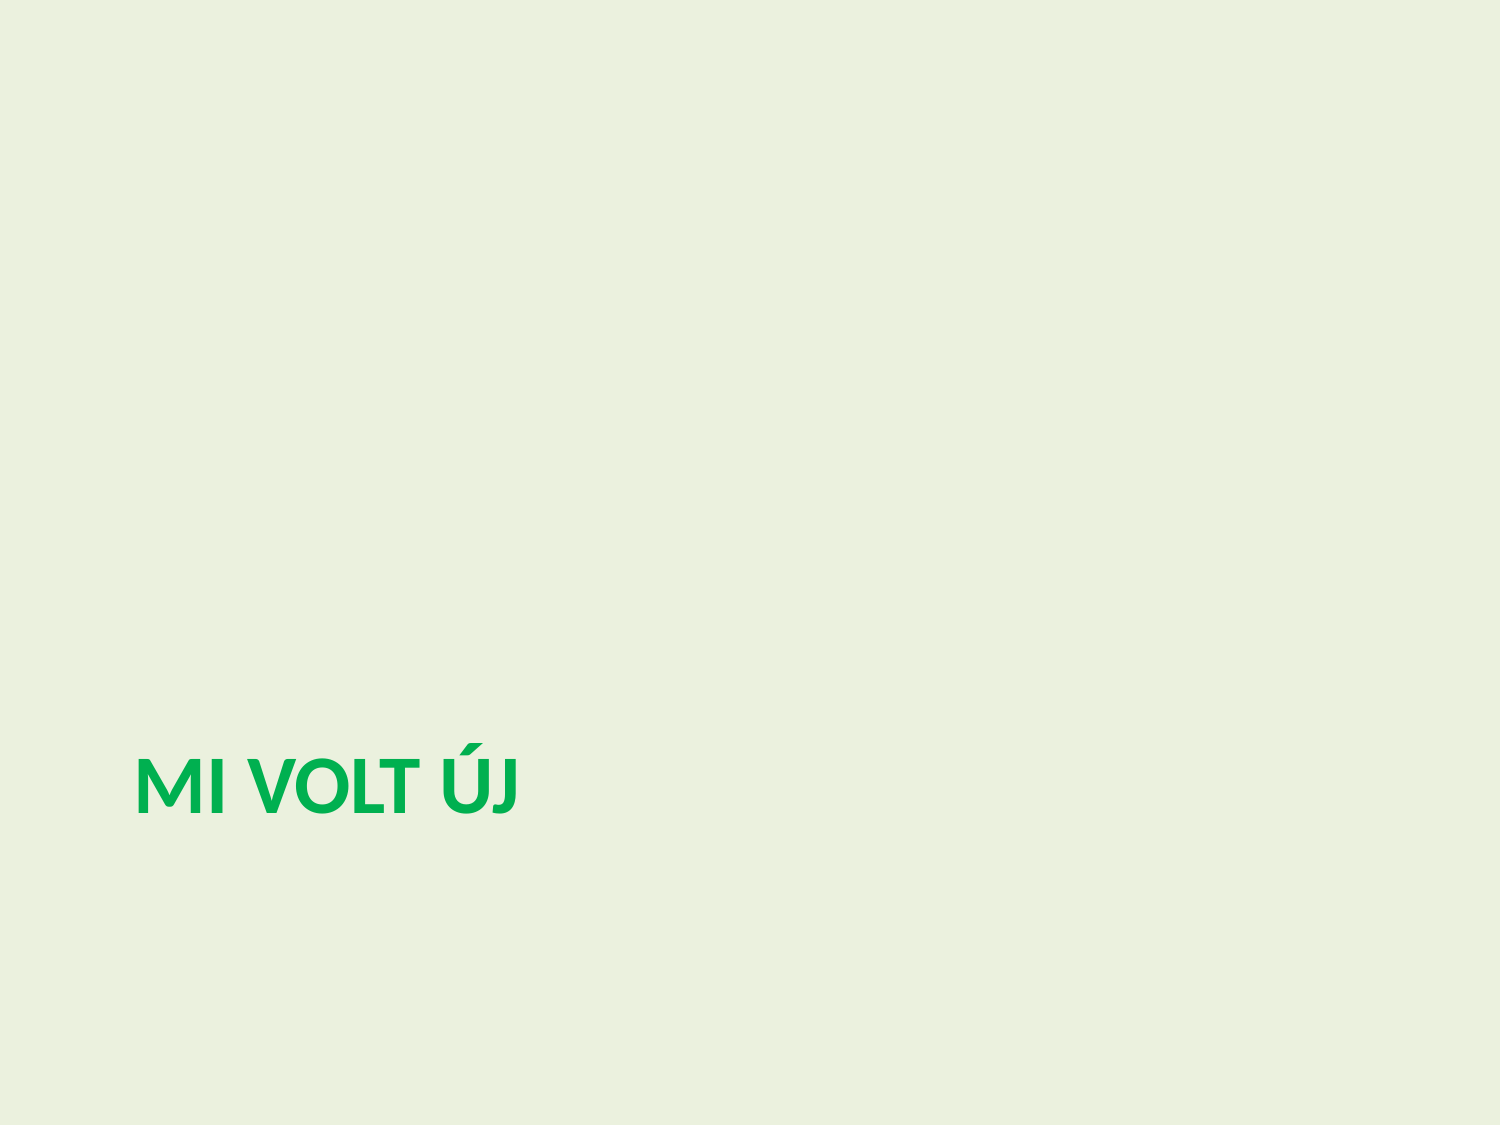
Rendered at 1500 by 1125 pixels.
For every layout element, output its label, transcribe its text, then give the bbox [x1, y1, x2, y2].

title Mi volt új [118, 722, 1394, 947]
